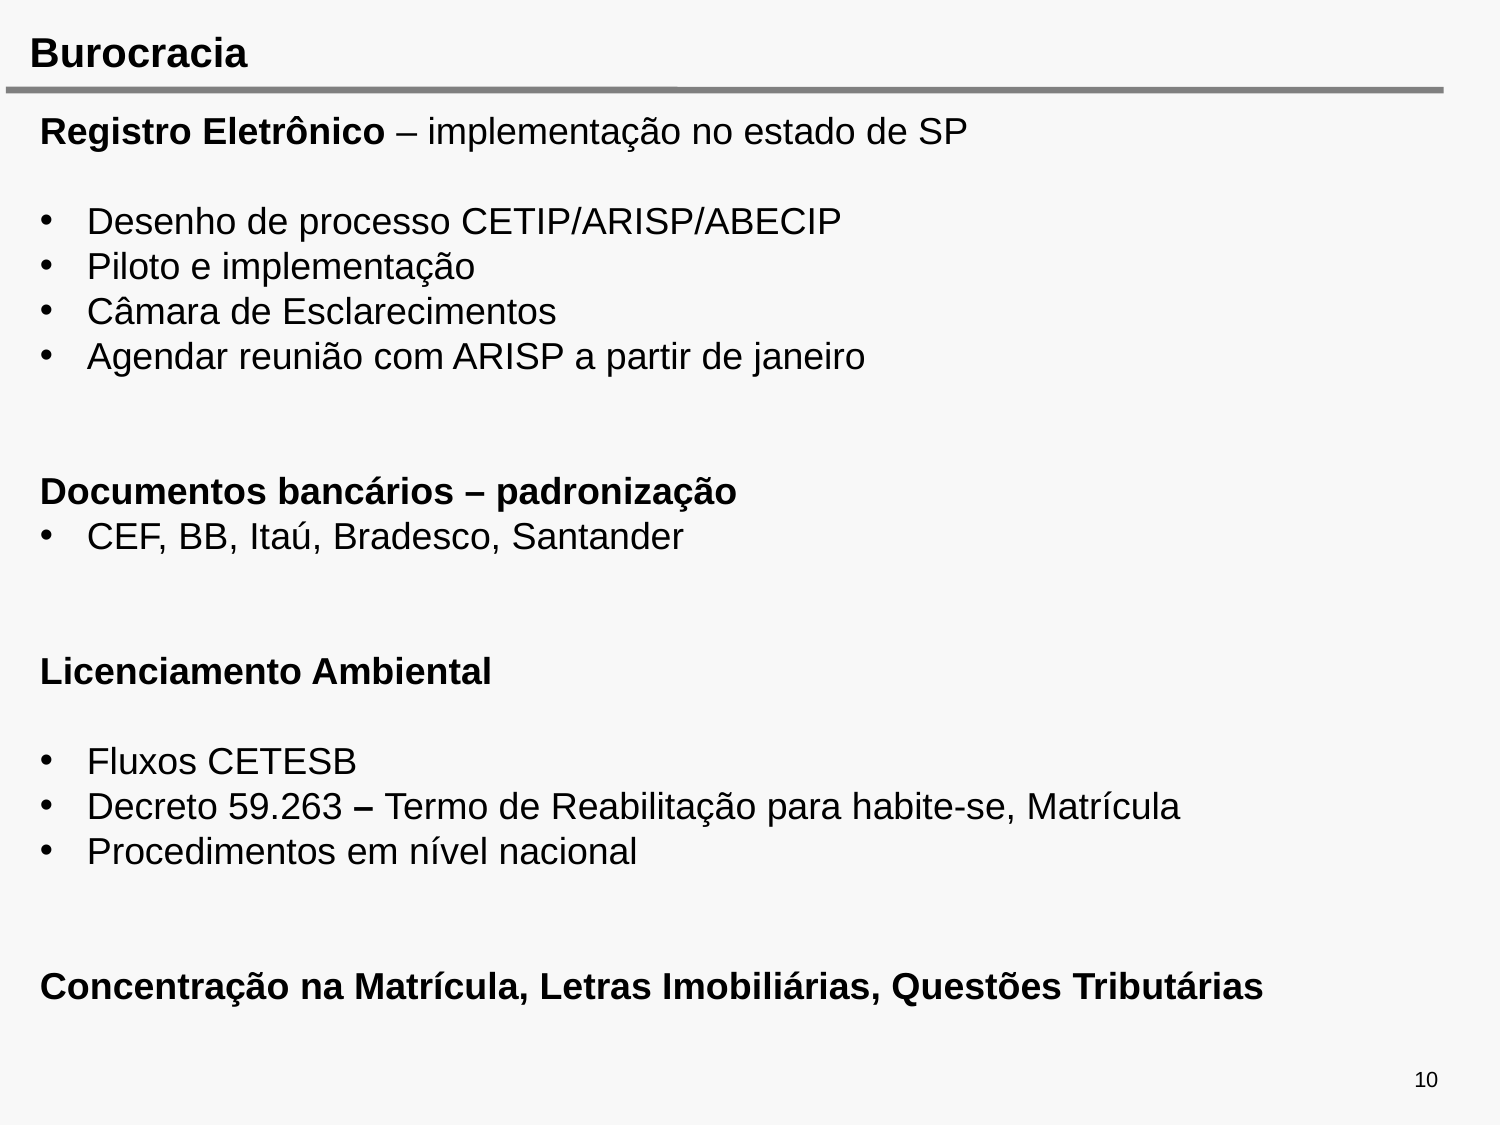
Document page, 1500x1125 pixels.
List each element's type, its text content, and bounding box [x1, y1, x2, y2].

text_box Burocracia [29, 25, 1457, 79]
text_box Registro Eletrônico – implementação no estado de SP Desenho de processo CETIP/ARISP/ABECIP Piloto e implementação Câmara de Esclarecimentos Agendar reunião com ARISP a partir de janeiro Documentos bancários – padronização CEF, BB, Itaú, Bradesco, Santander Licenciamento Ambiental Fluxos CETESB Decreto 59.263 – Termo de Reabilitação para habite-se, Matrícula Procedimentos em nível nacional Concentração na Matrícula, Letras Imobiliárias, Questões Tributárias [29, 101, 1445, 1013]
text_box 10 [1399, 1058, 1500, 1100]
